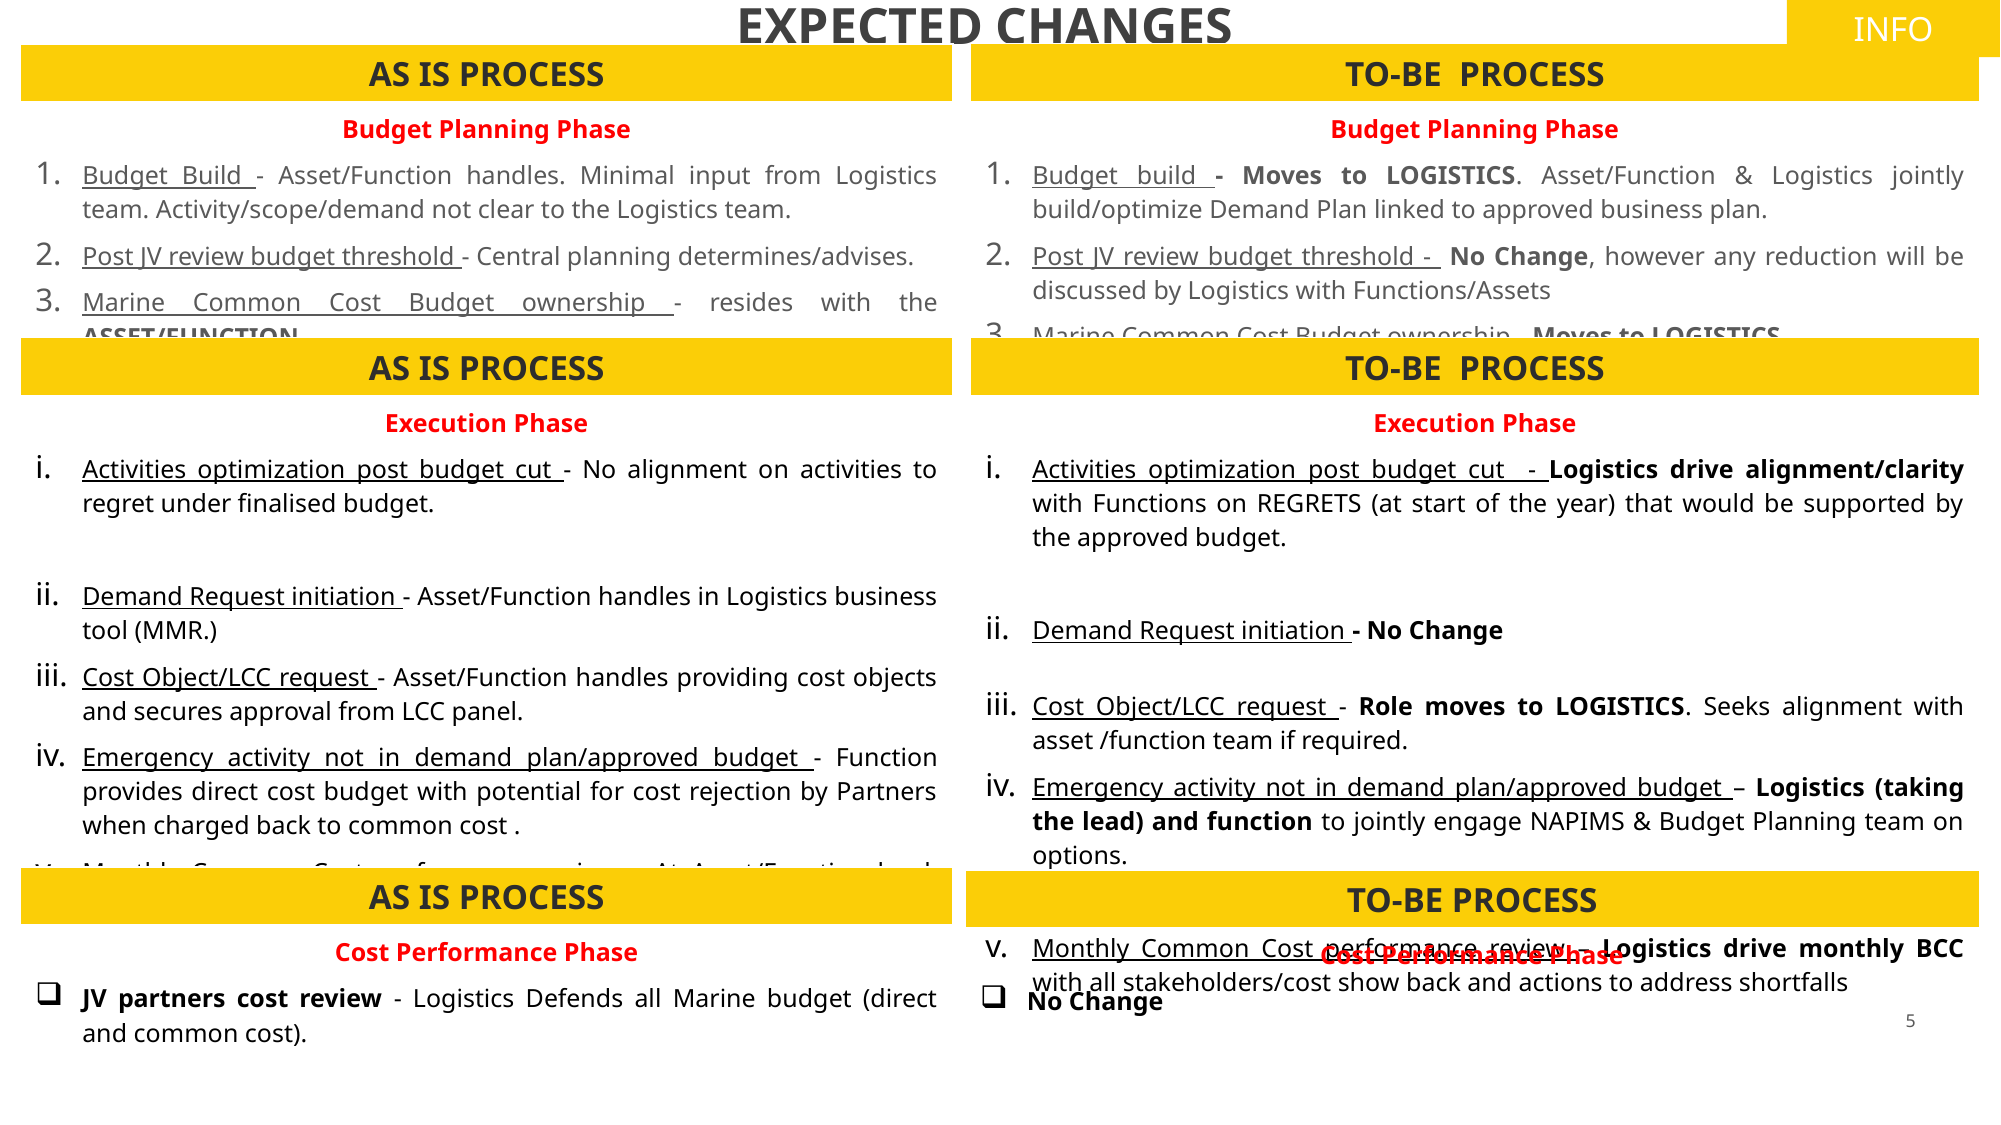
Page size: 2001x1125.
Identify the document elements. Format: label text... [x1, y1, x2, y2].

table_cell Budget Planning Phase Budget build - Moves to LOGISTICS. Asset/Function & Logistics jointly build/optimize Demand Plan linked to approved business plan. Post JV review budget threshold - No Change, however any reduction will be discussed by Logistics with Functions/Assets Marine Common Cost Budget ownership - Moves to LOGISTICS [971, 107, 1979, 337]
table_header AS IS PROCESS [21, 338, 952, 395]
table_header TO-BE PROCESS [971, 338, 1979, 395]
table_header TO-BE PROCESS [966, 871, 1979, 927]
table_cell Execution Phase Activities optimization post budget cut - No alignment on activities to regret under finalised budget. Demand Request initiation - Asset/Function handles in Logistics business tool (MMR.) Cost Object/LCC request - Asset/Function handles providing cost objects and secures approval from LCC panel. Emergency activity not in demand plan/approved budget - Function provides direct cost budget with potential for cost rejection by Partners when charged back to common cost . Monthly Common Cost performance review – At Asset/Function level, with limited participation from execution teams [21, 401, 952, 866]
table_cell Cost Performance Phase No Change [966, 933, 1979, 1087]
table_header TO-BE PROCESS [971, 44, 1979, 101]
table_cell Cost Performance Phase JV partners cost review - Logistics Defends all Marine budget (direct and common cost). [21, 930, 952, 1125]
text_box INFO [1785, 0, 2000, 59]
title EXPECTED CHANGES [68, 0, 1785, 69]
table_cell Budget Planning Phase Budget Build - Asset/Function handles. Minimal input from Logistics team. Activity/scope/demand not clear to the Logistics team. Post JV review budget threshold - Central planning determines/advises. Marine Common Cost Budget ownership - resides with the ASSET/FUNCTION [21, 107, 952, 337]
table_cell Execution Phase Activities optimization post budget cut - Logistics drive alignment/clarity with Functions on REGRETS (at start of the year) that would be supported by the approved budget. Demand Request initiation - No Change Cost Object/LCC request - Role moves to LOGISTICS. Seeks alignment with asset /function team if required. Emergency activity not in demand plan/approved budget – Logistics (taking the lead) and function to jointly engage NAPIMS & Budget Planning team on options. Monthly Common Cost performance review – Logistics drive monthly BCC with all stakeholders/cost show back and actions to address shortfalls [971, 401, 1979, 869]
table_header AS IS PROCESS [21, 45, 952, 101]
table_header AS IS PROCESS [21, 868, 952, 924]
